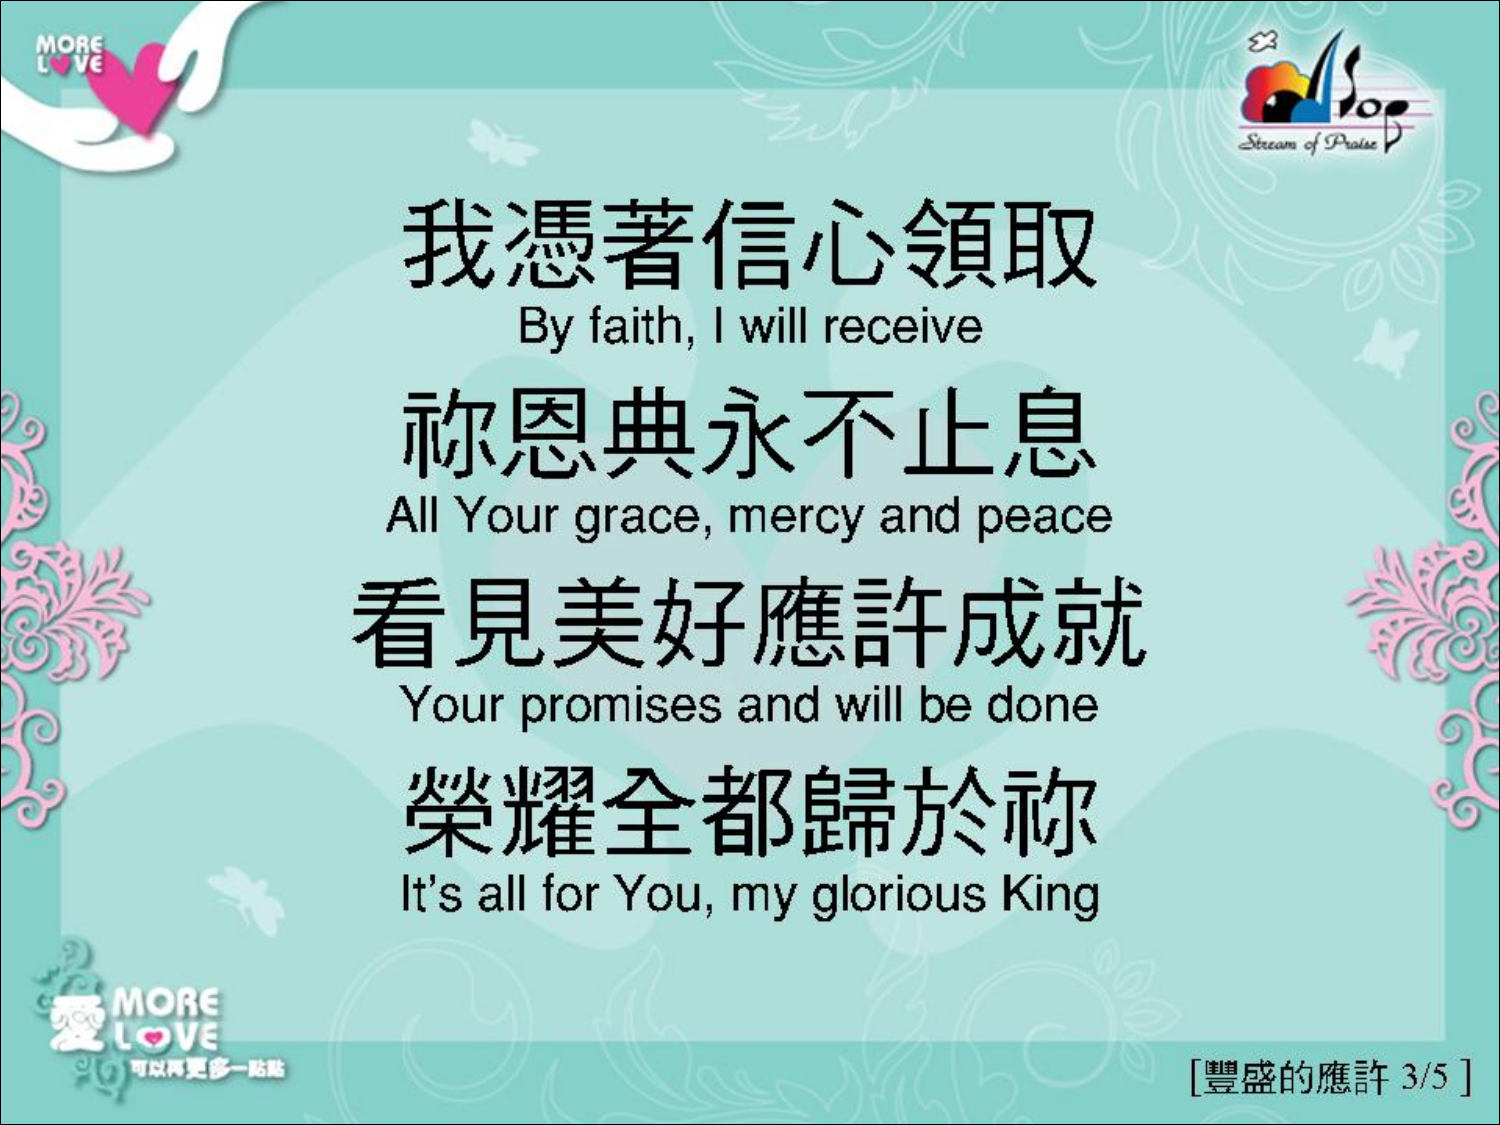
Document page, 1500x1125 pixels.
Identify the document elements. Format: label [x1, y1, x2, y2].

text_box [0, 0, 1500, 1125]
